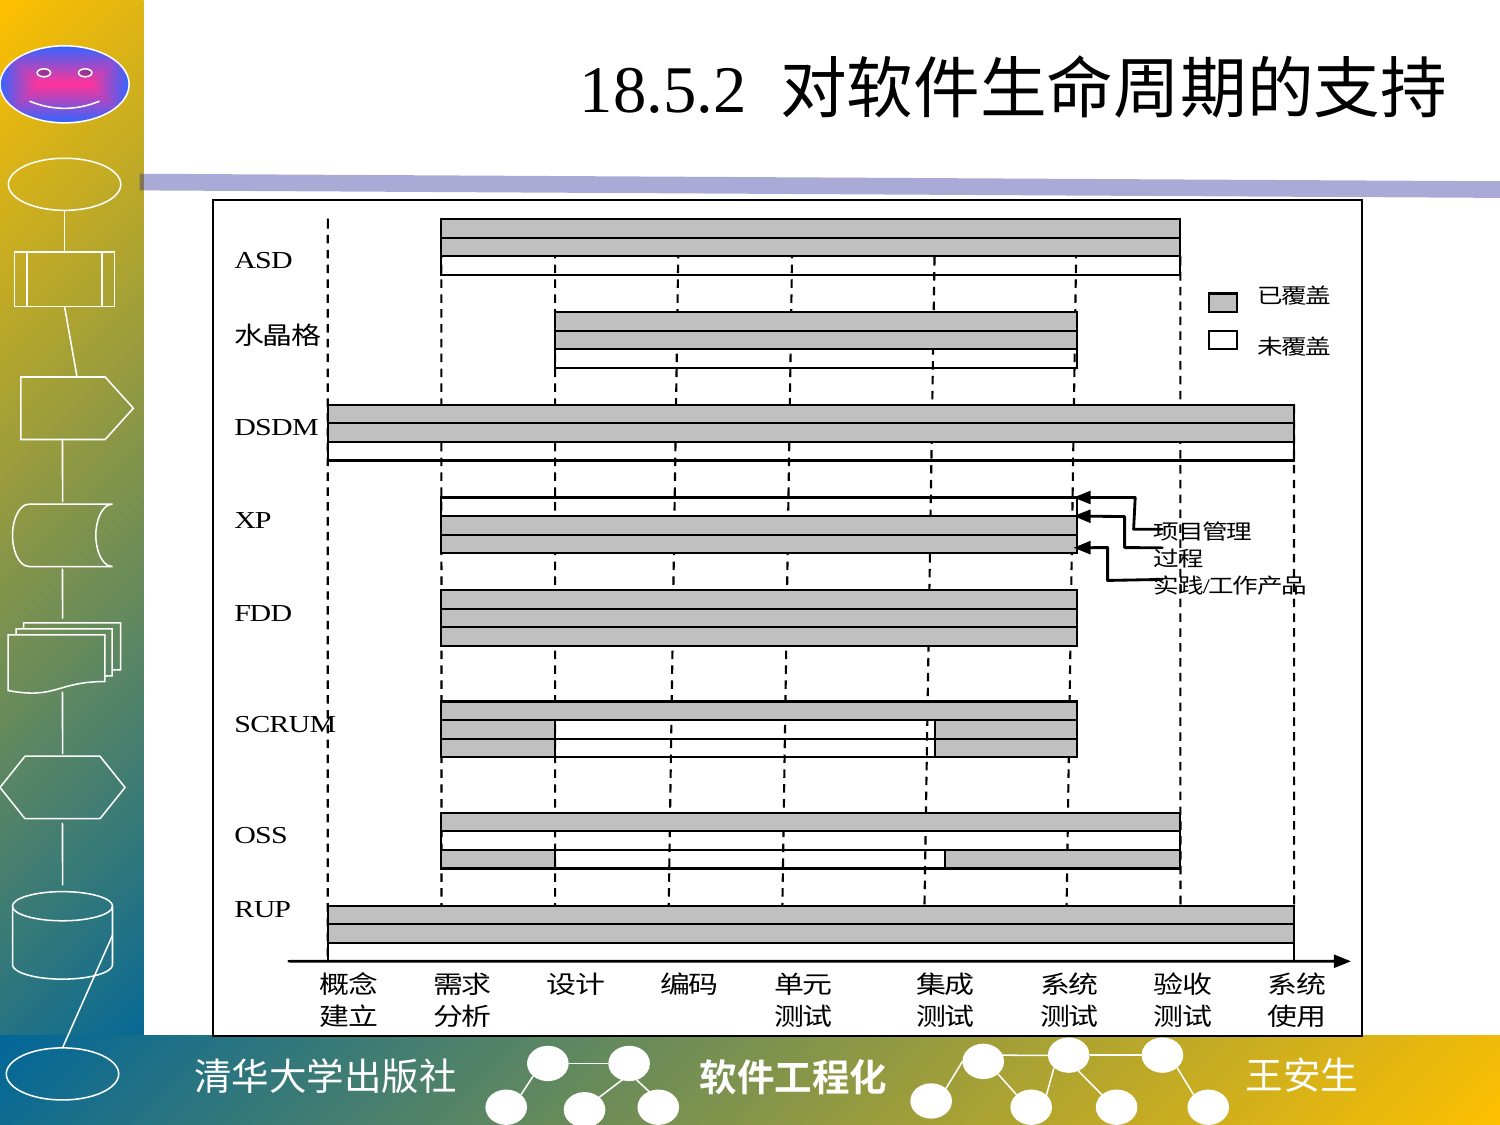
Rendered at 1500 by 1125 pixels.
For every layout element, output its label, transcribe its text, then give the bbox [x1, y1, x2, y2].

picture [211, 191, 1367, 1045]
title 18.5.2 对软件生命周期的支持 [187, 24, 1463, 147]
